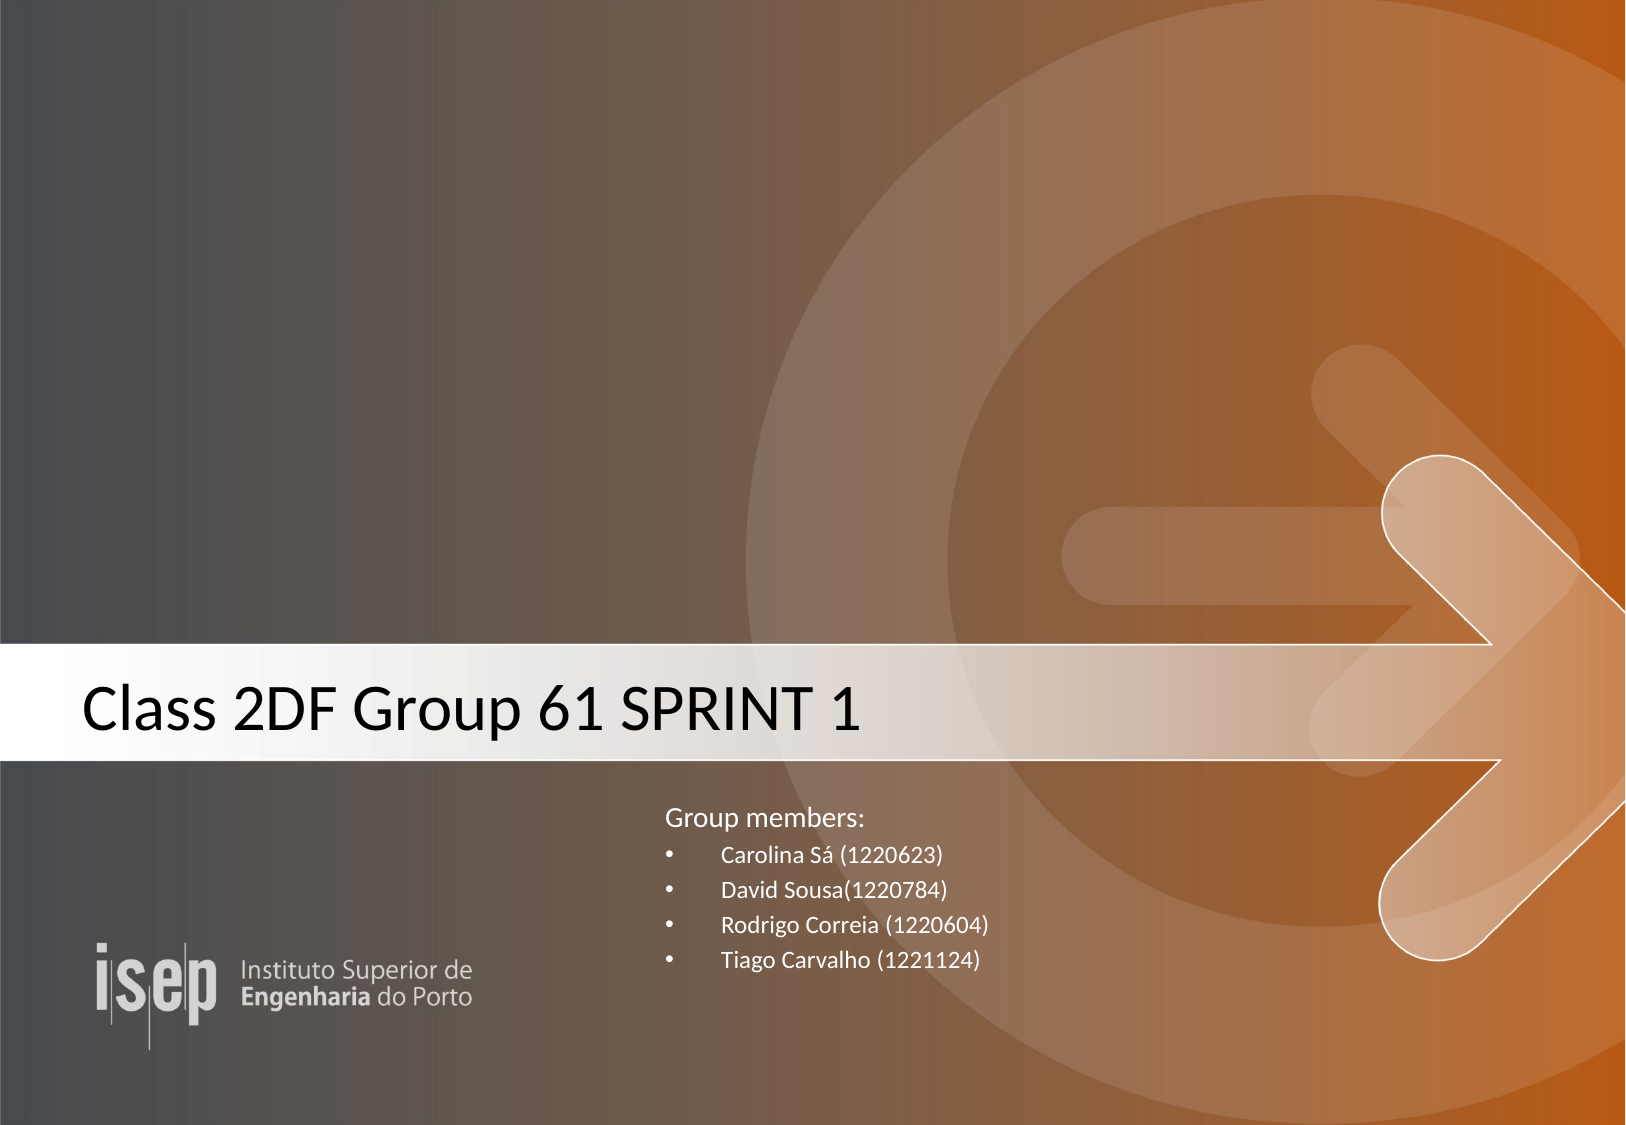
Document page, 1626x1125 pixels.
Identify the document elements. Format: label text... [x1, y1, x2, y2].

text_box Group members: Carolina Sá (1220623) David Sousa(1220784) Rodrigo Correia (1220604) Tiago Carvalho (1221124) [650, 791, 1522, 982]
title Class 2DF Group 61 SPRINT 1 [67, 656, 1411, 751]
picture [0, 0, 1626, 1125]
